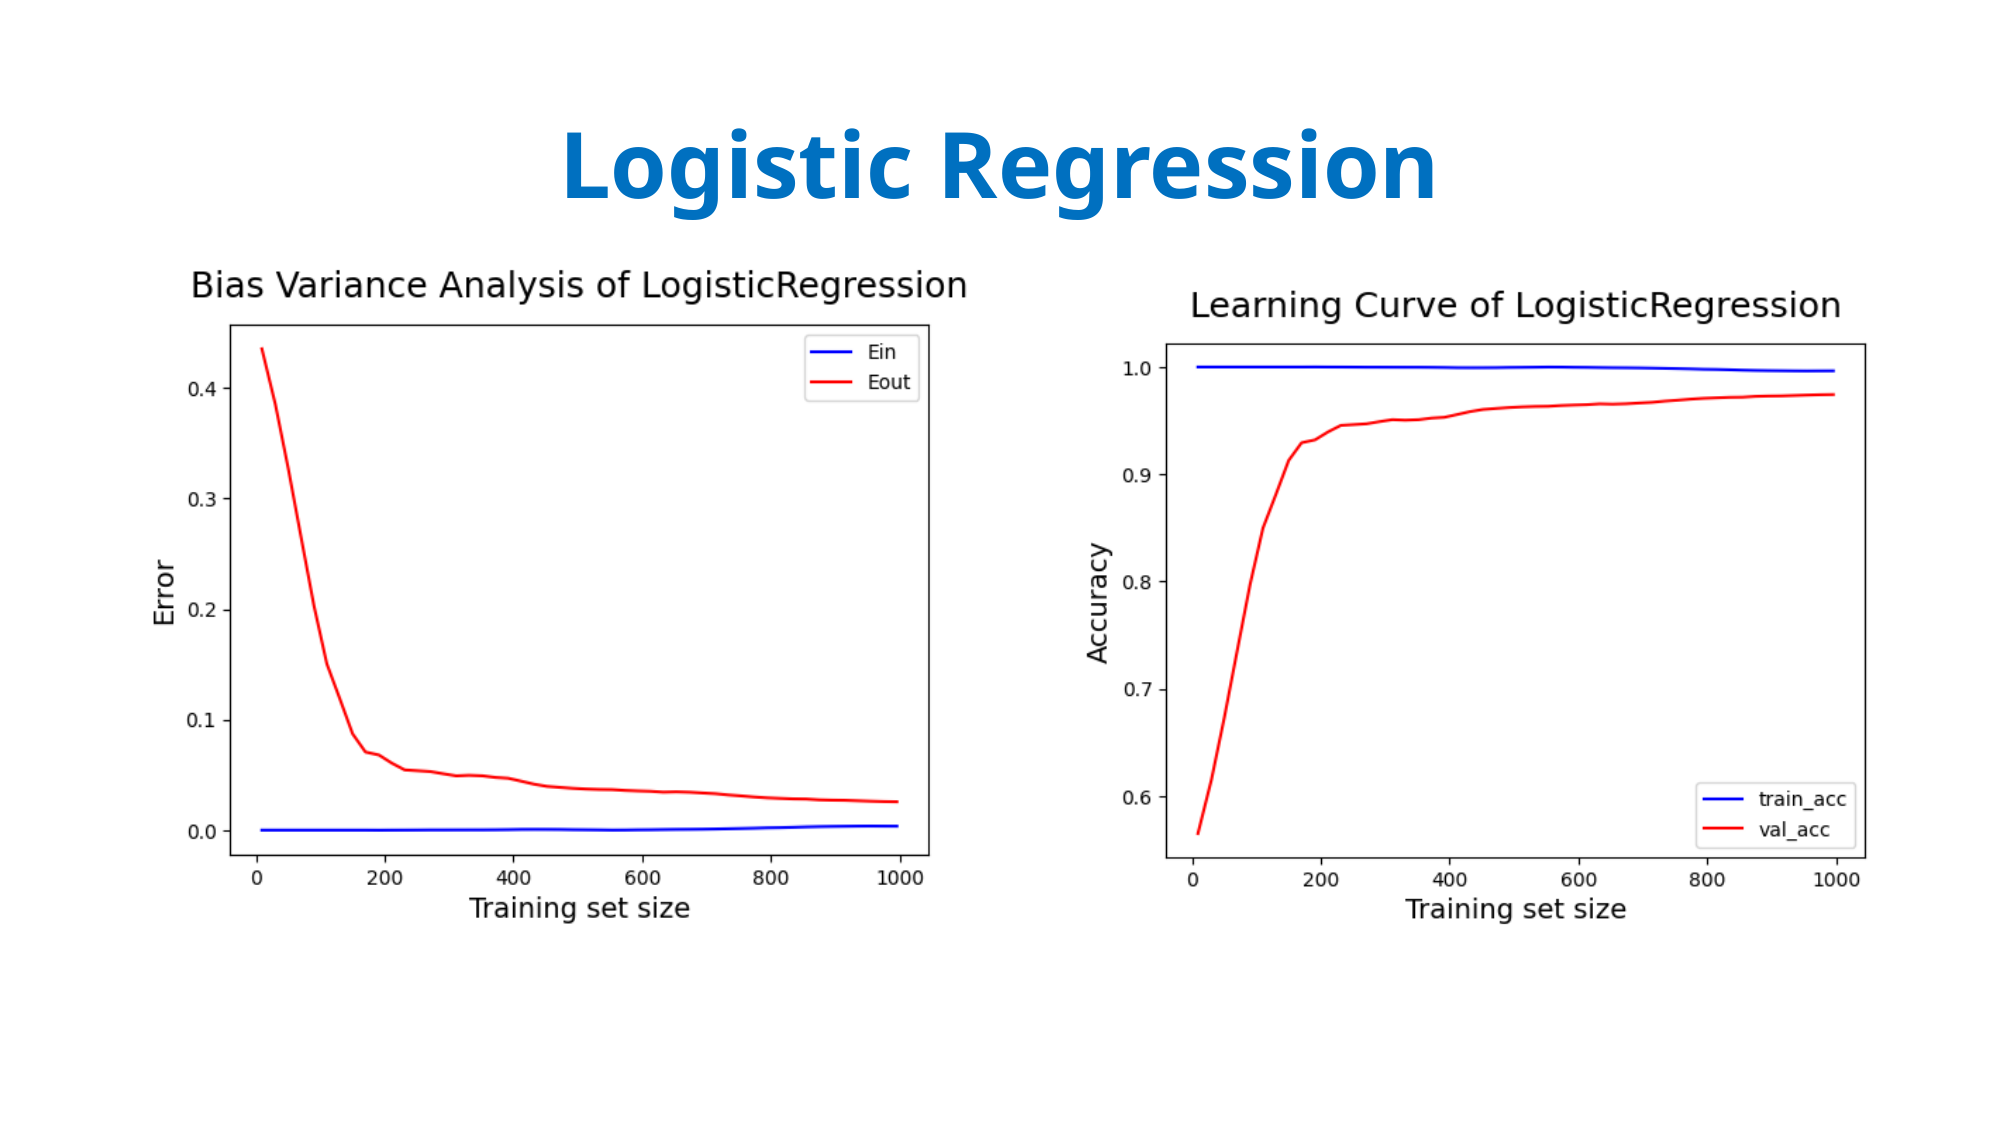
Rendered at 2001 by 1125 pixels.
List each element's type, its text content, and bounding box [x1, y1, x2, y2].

picture [137, 256, 982, 939]
title Logistic Regression [137, 59, 1863, 278]
picture [1073, 277, 1879, 939]
